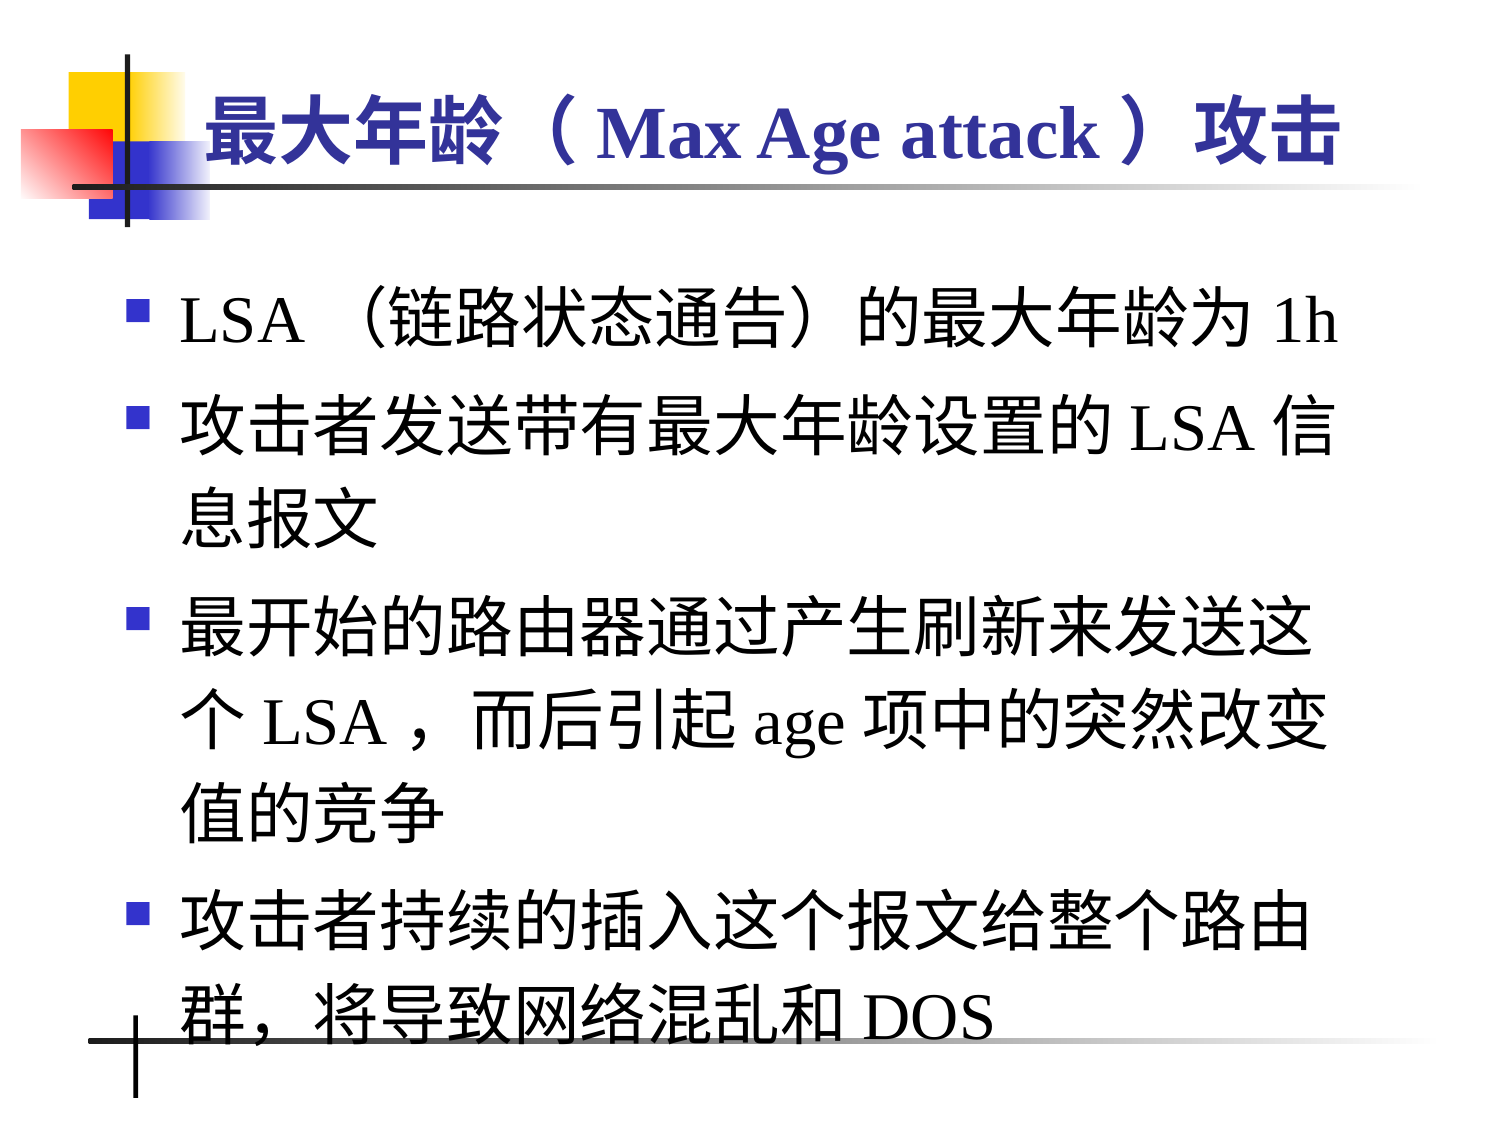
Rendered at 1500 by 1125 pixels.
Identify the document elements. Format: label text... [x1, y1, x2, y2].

list LSA（链路状态通告）的最大年龄为1h 攻击者发送带有最大年龄设置的LSA信息报文 最开始的路由器通过产生刷新来发送这个LSA，而后引起age项中的突然改变值的竞争 攻击者持续的插入这个报文给整个路由群，将导致网络混乱和DOS [107, 254, 1384, 931]
title 最大年龄（Max Age attack）攻击 [188, 23, 1468, 181]
